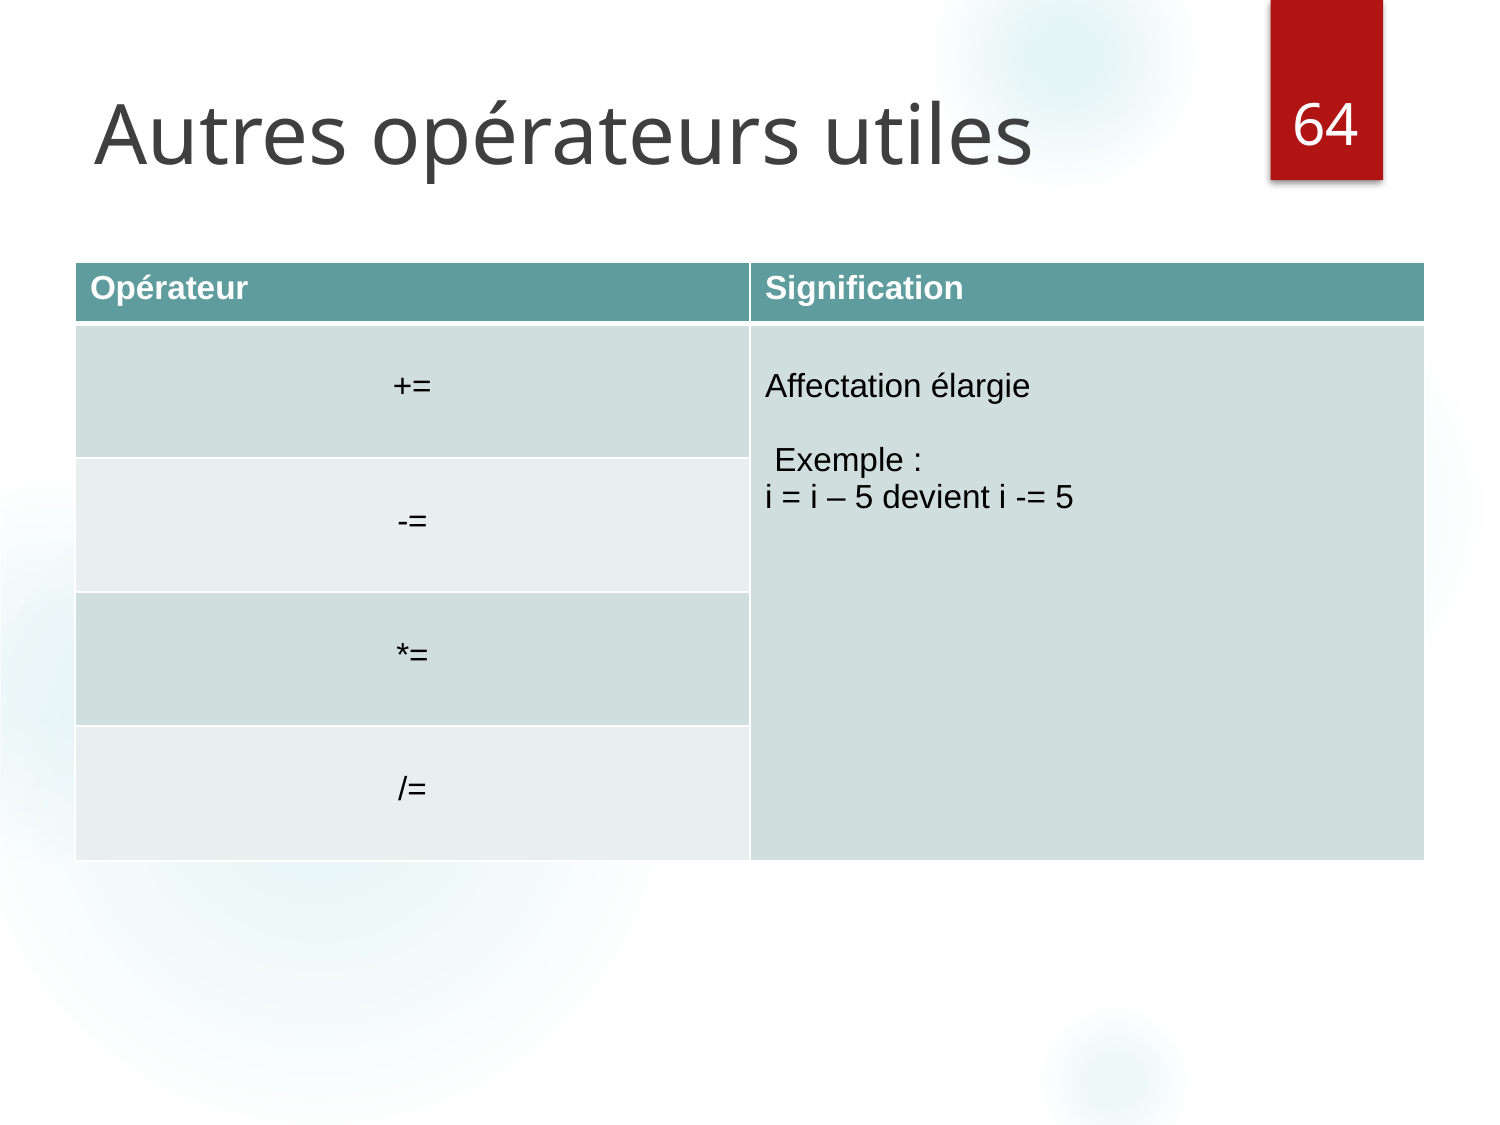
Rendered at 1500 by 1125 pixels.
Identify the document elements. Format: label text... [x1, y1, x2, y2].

slide_number ‹#› [1273, 48, 1378, 175]
table_cell /= [76, 727, 749, 860]
table_cell *= [76, 593, 749, 725]
title Autres opérateurs utiles [79, 74, 1237, 262]
table_header Opérateur [76, 263, 749, 321]
table_cell += [76, 326, 749, 457]
table_header Signification [751, 263, 1424, 321]
table_cell Affectation élargie Exemple : i = i – 5 devient i -= 5 [751, 326, 1424, 860]
table_cell -= [76, 459, 749, 591]
